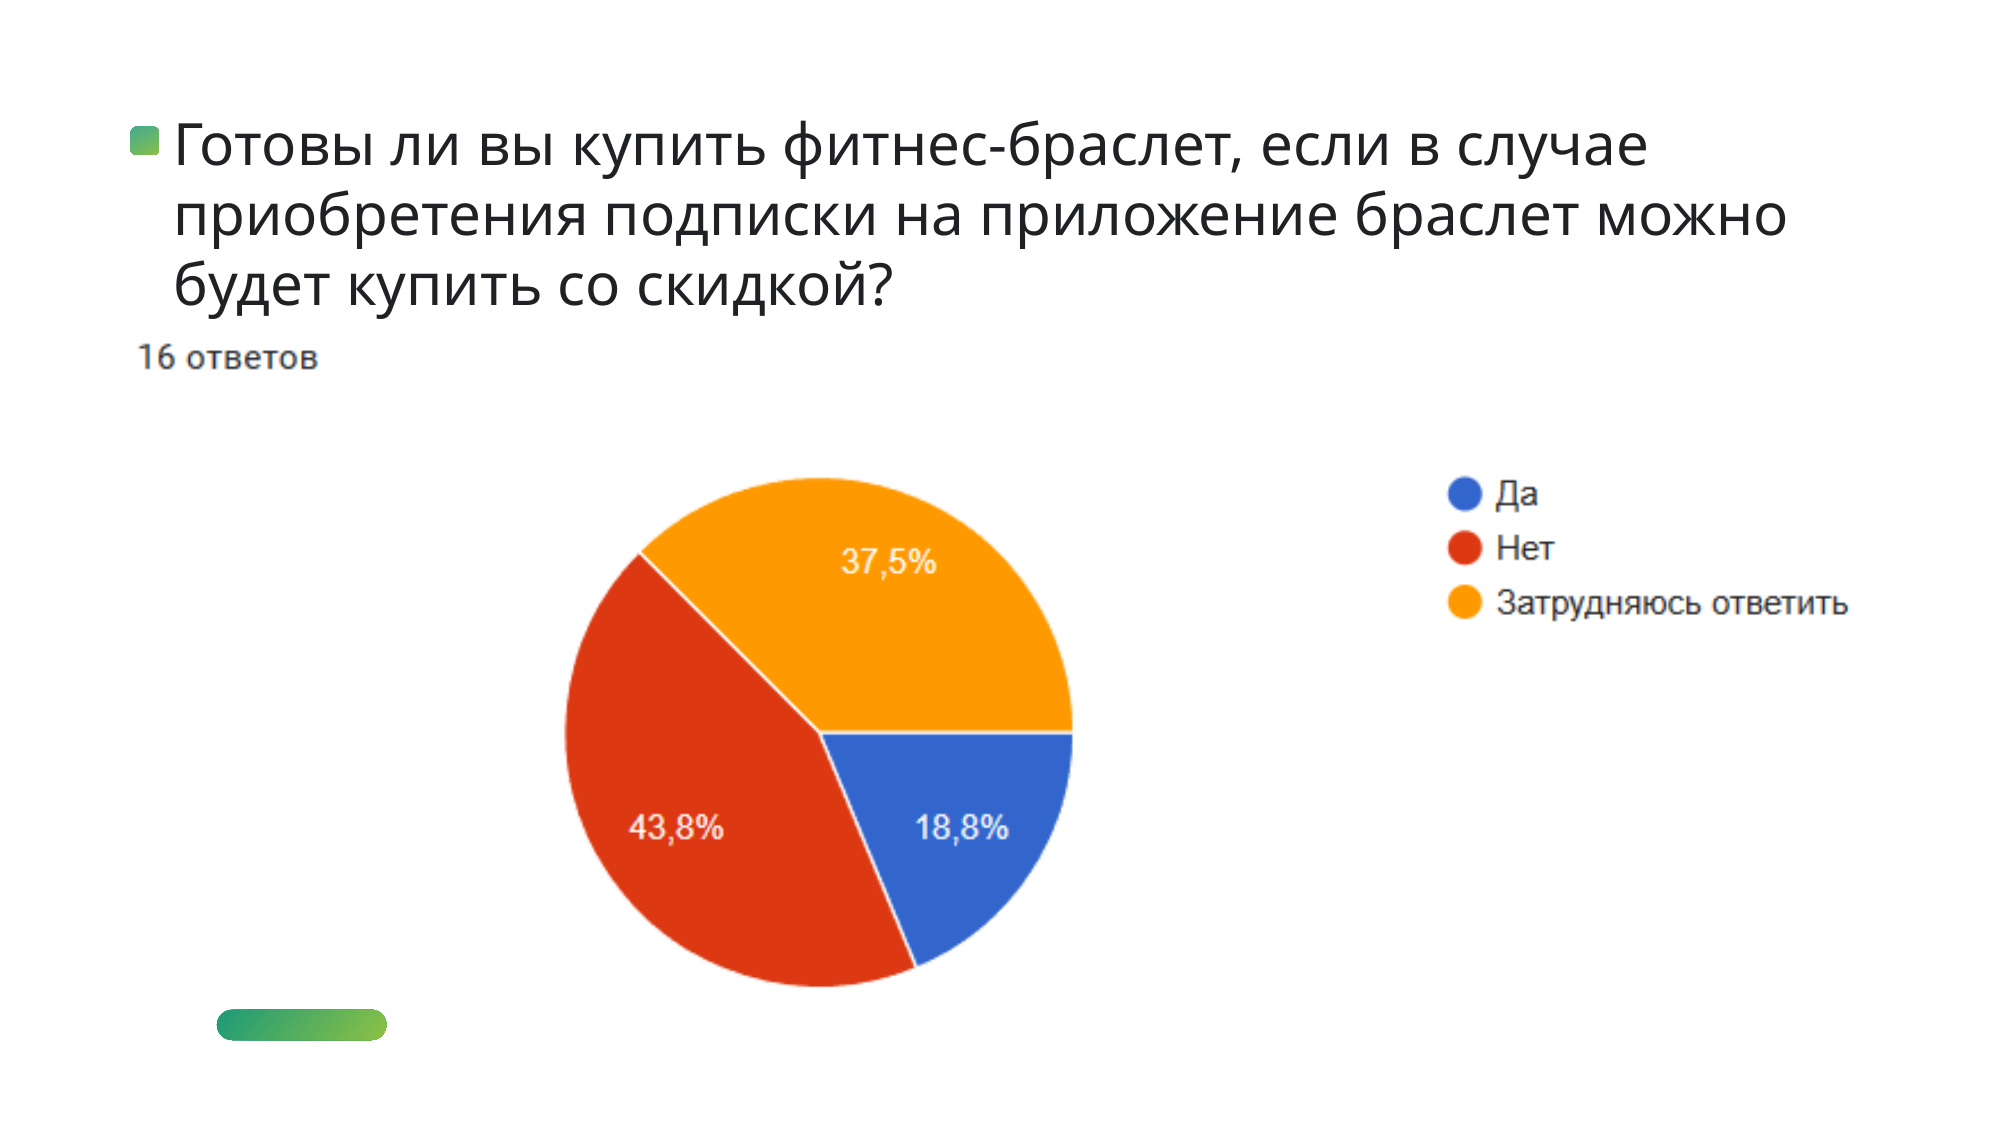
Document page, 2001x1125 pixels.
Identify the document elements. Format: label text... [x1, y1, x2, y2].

text_box [129, 125, 158, 156]
text_box [215, 1008, 388, 1042]
text_box Готовы ли вы купить фитнес-браслет, если в случае приобретения подписки на приложение браслет можно будет купить со скидкой? [158, 100, 1948, 325]
picture [130, 331, 1864, 1001]
